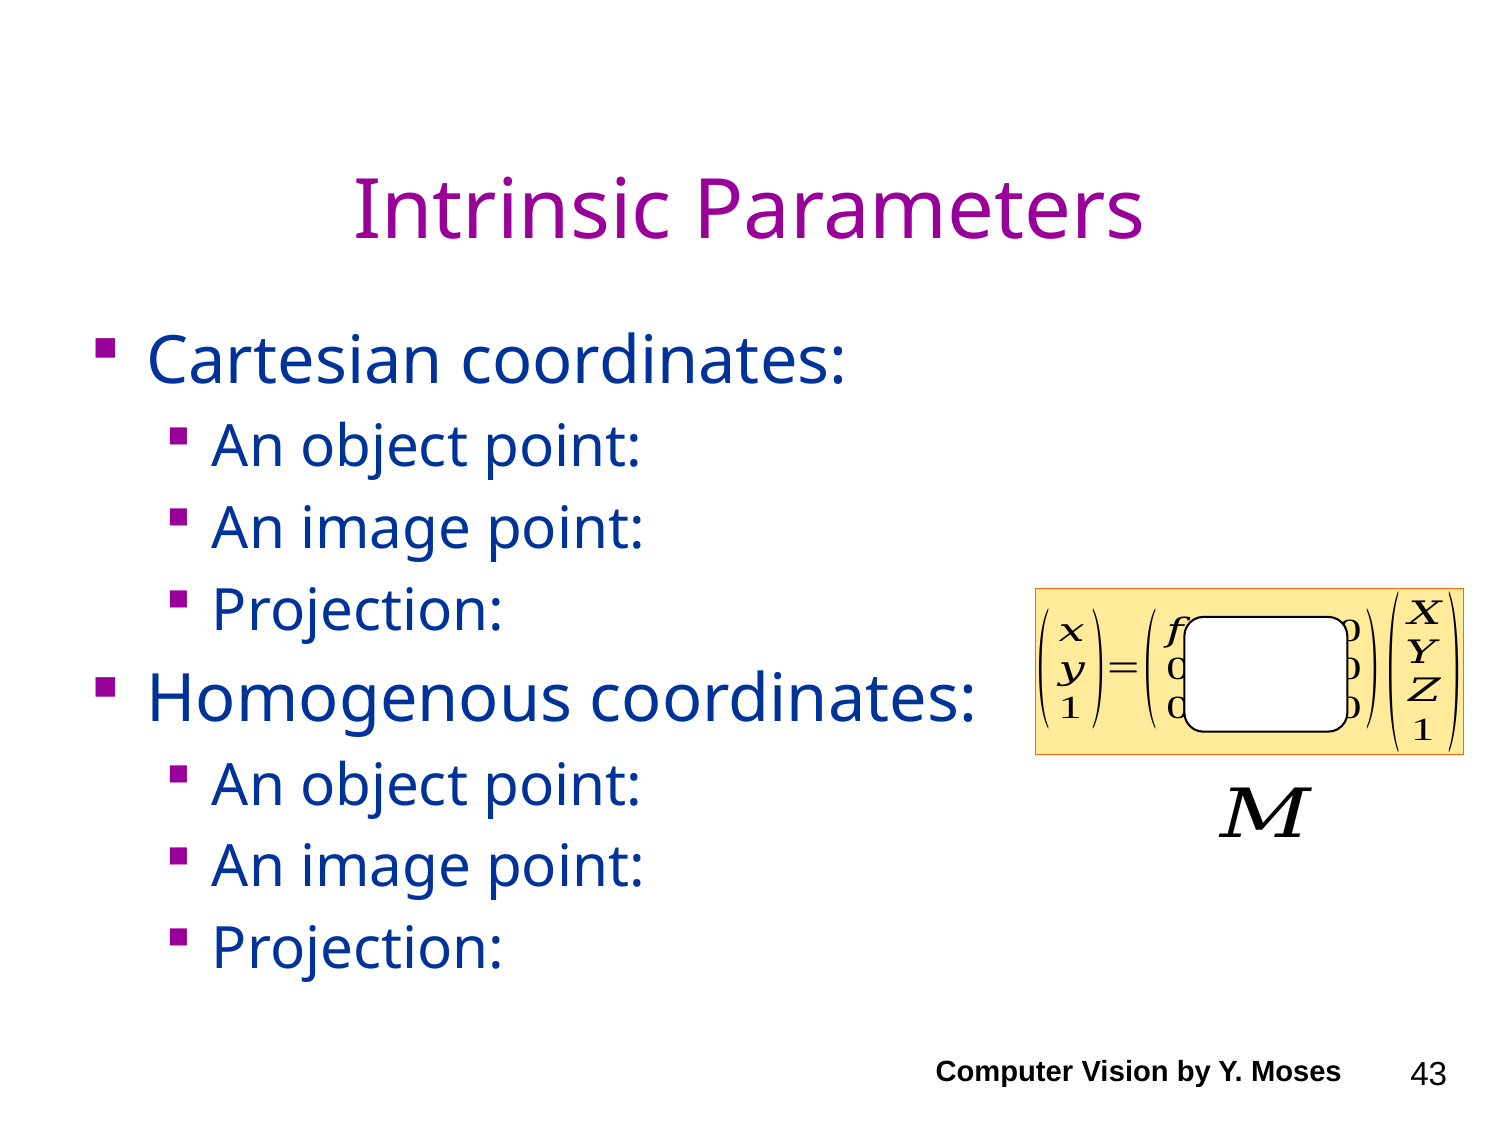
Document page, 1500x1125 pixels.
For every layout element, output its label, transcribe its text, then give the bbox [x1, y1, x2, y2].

footer Computer Vision by Y. Moses [901, 1019, 1377, 1096]
slide_number 43 [1149, 1024, 1463, 1101]
text_box [1184, 616, 1348, 732]
title Intrinsic Parameters [112, 75, 1388, 263]
